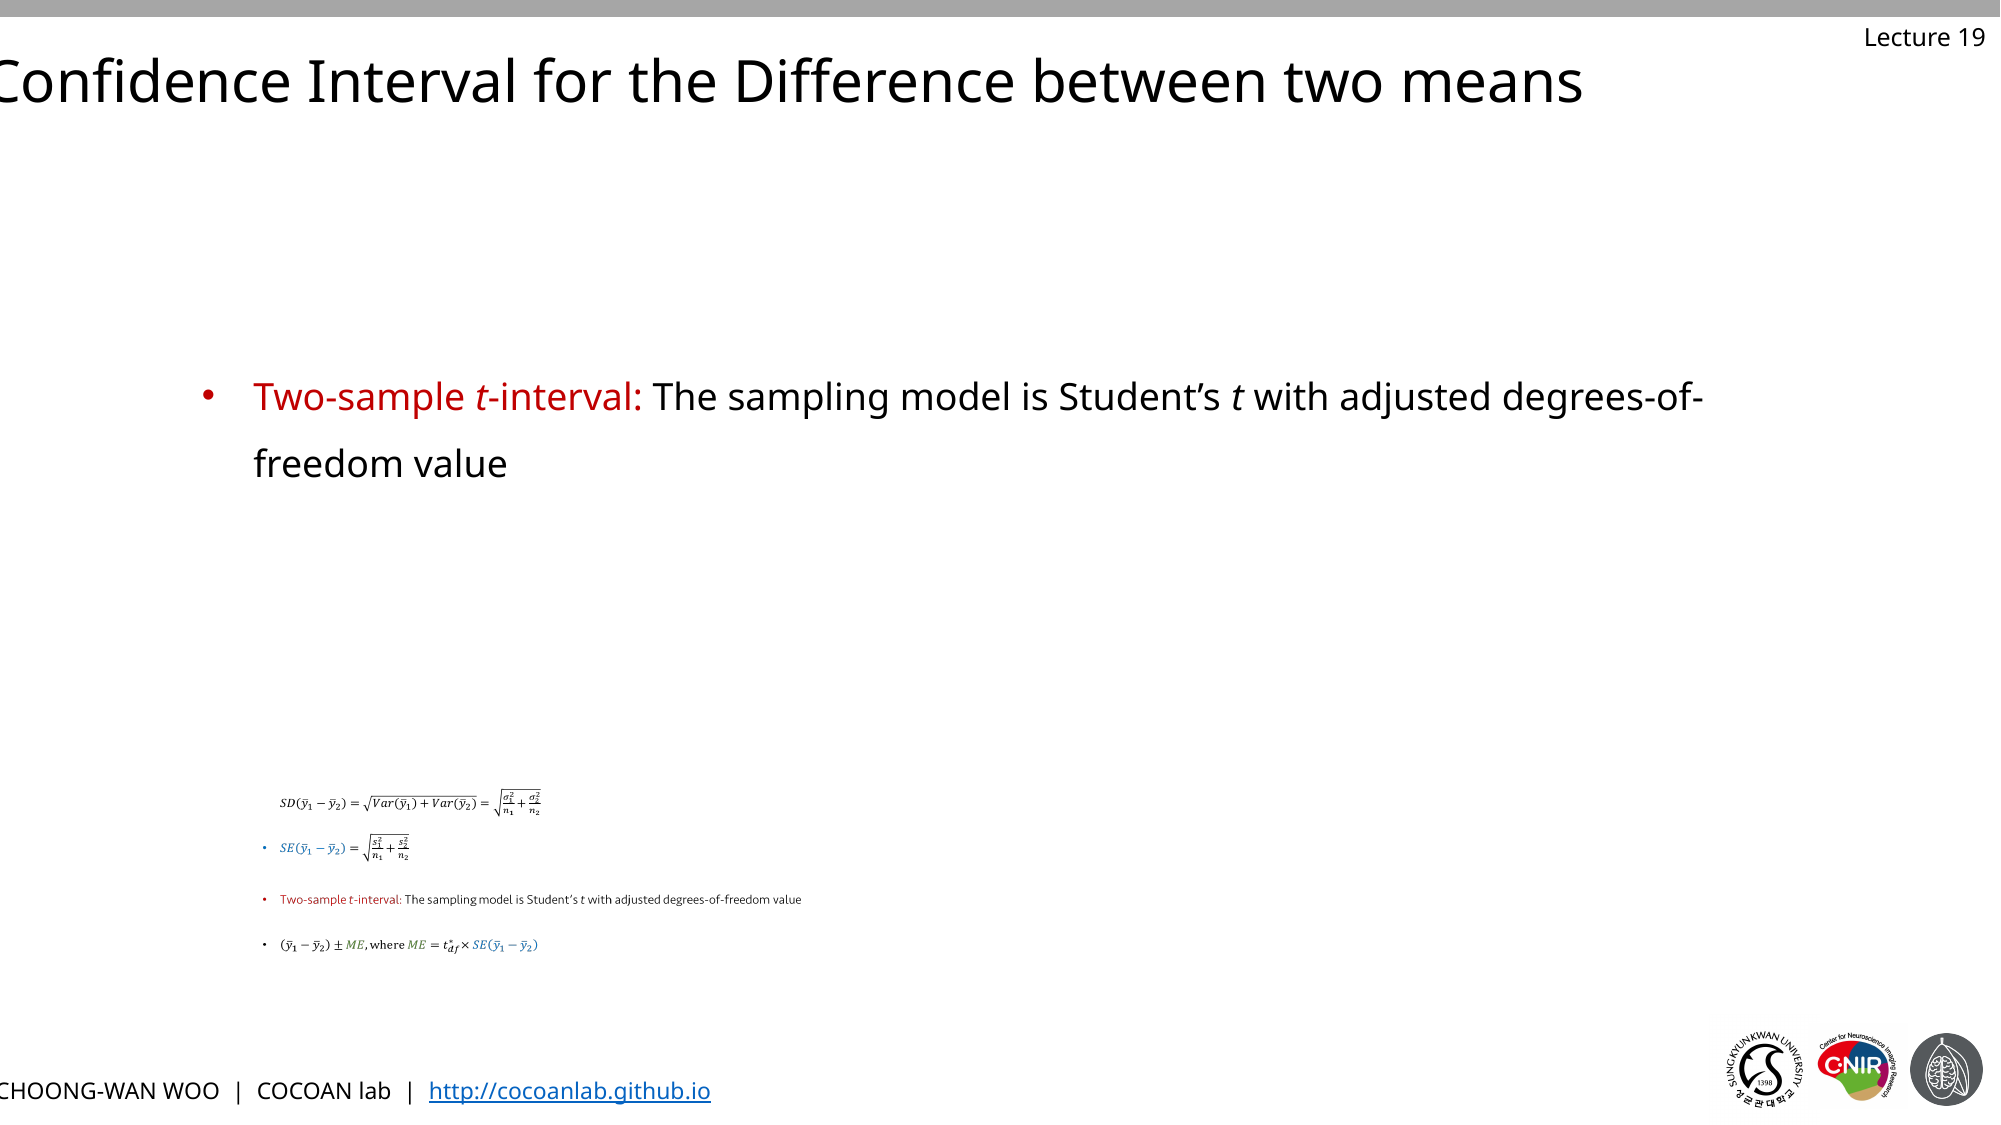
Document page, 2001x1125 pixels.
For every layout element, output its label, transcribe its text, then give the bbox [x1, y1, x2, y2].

text_box Confidence Interval for the Difference between two means [0, 36, 1600, 122]
text_box [0, 0, 2000, 18]
text_box Lecture 19 [1623, 13, 2000, 59]
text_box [255, 760, 827, 984]
text_box CHOONG-WAN WOO | COCOAN lab | http://cocoanlab.github.io [0, 1069, 727, 1116]
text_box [1709, 1014, 1983, 1125]
